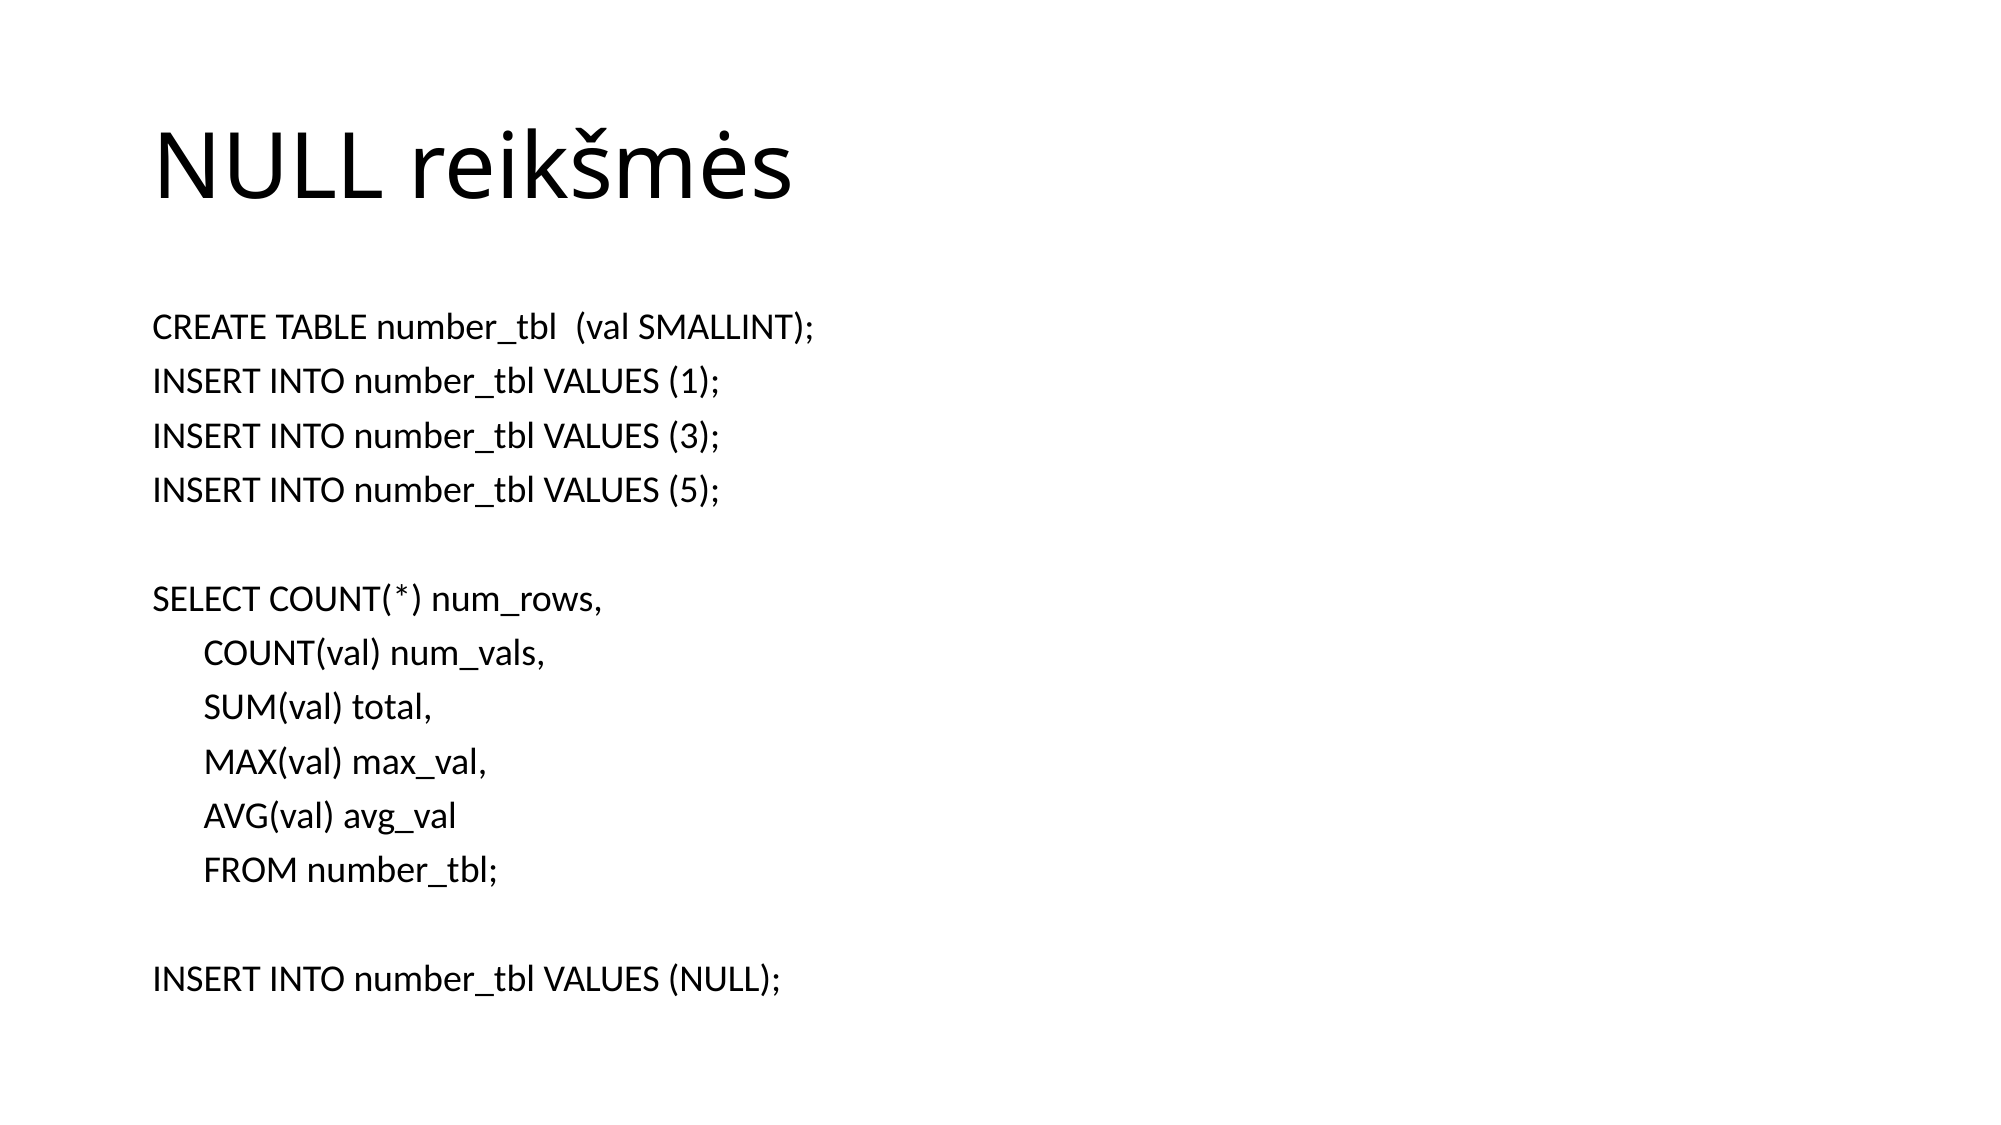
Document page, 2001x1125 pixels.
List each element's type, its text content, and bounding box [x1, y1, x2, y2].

title NULL reikšmės [137, 59, 1863, 278]
list CREATE TABLE number_tbl (val SMALLINT); INSERT INTO number_tbl VALUES (1); INSERT INTO number_tbl VALUES (3); INSERT INTO number_tbl VALUES (5); SELECT COUNT(*) num_rows, COUNT(val) num_vals, SUM(val) total, MAX(val) max_val, AVG(val) avg_val FROM number_tbl; INSERT INTO number_tbl VALUES (NULL); [137, 299, 1863, 1014]
